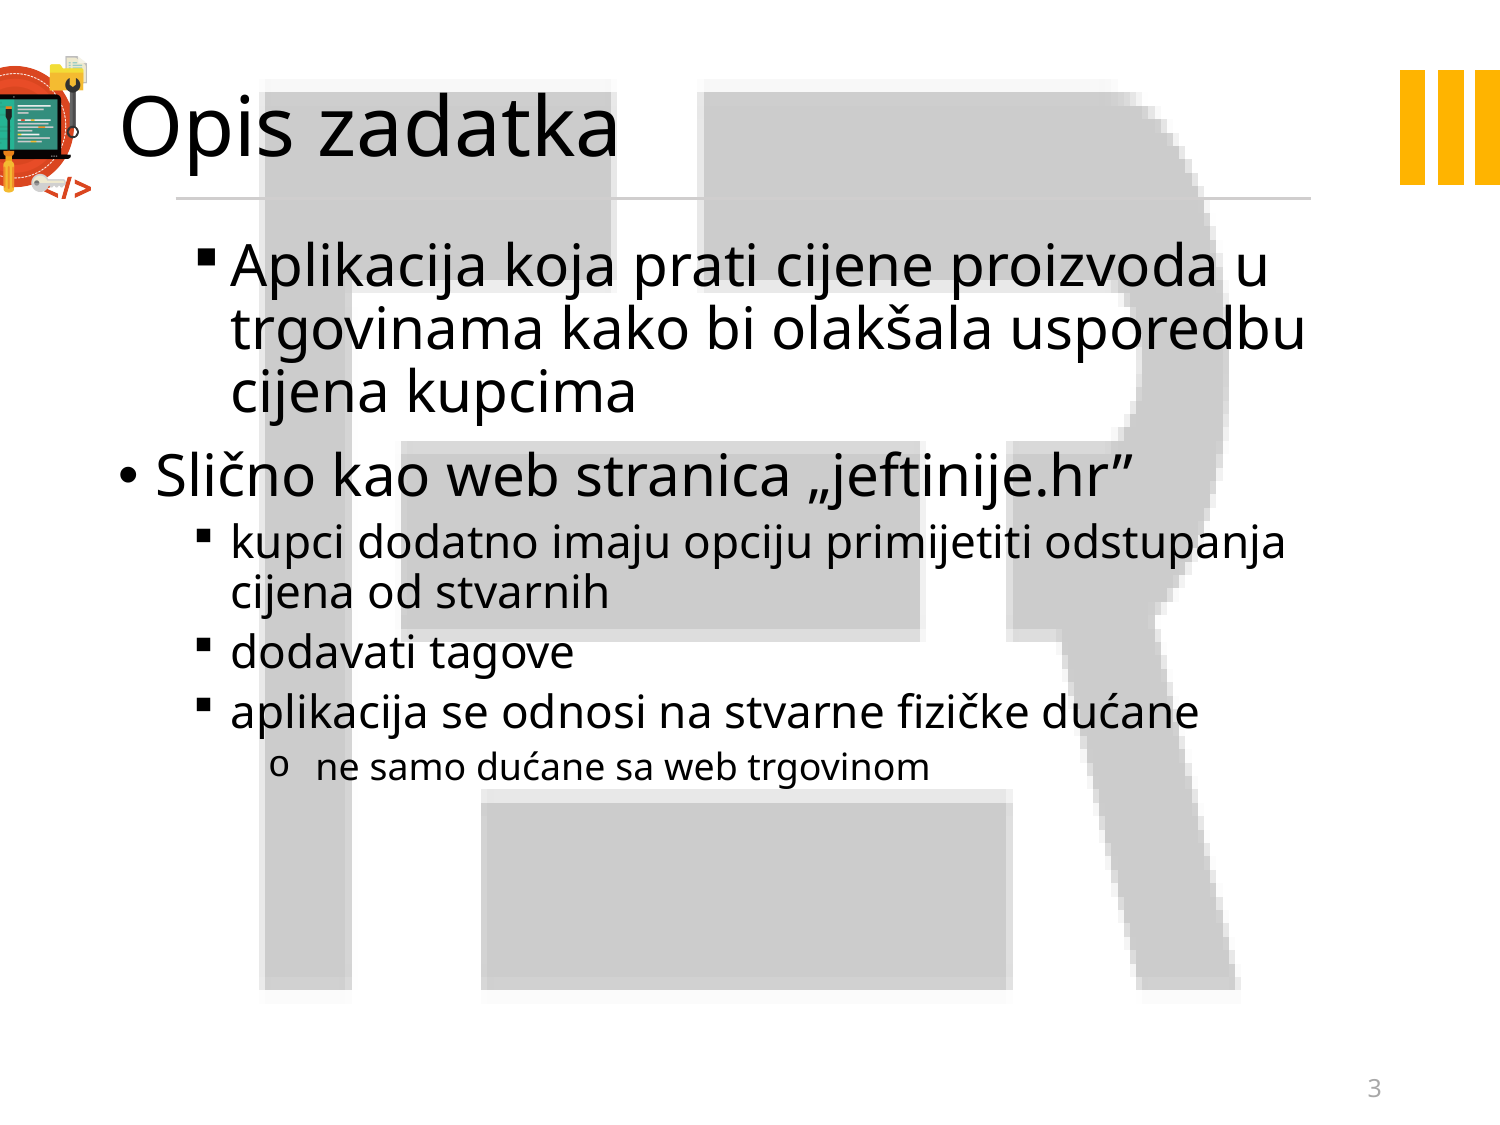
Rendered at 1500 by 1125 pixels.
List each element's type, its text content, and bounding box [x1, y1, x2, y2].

slide_number 3 [1310, 1065, 1397, 1125]
picture [0, 56, 91, 199]
list Aplikacija koja prati cijene proizvoda u trgovinama kako bi olakšala usporedbu cijena kupcima Slično kao web stranica „jeftinije.hr” kupci dodatno imaju opciju primijetiti odstupanja cijena od stvarnih dodavati tagove aplikacija se odnosi na stvarne fizičke dućane ne samo dućane sa web trgovinom [103, 228, 1397, 1038]
title Opis zadatka [103, 59, 1397, 199]
